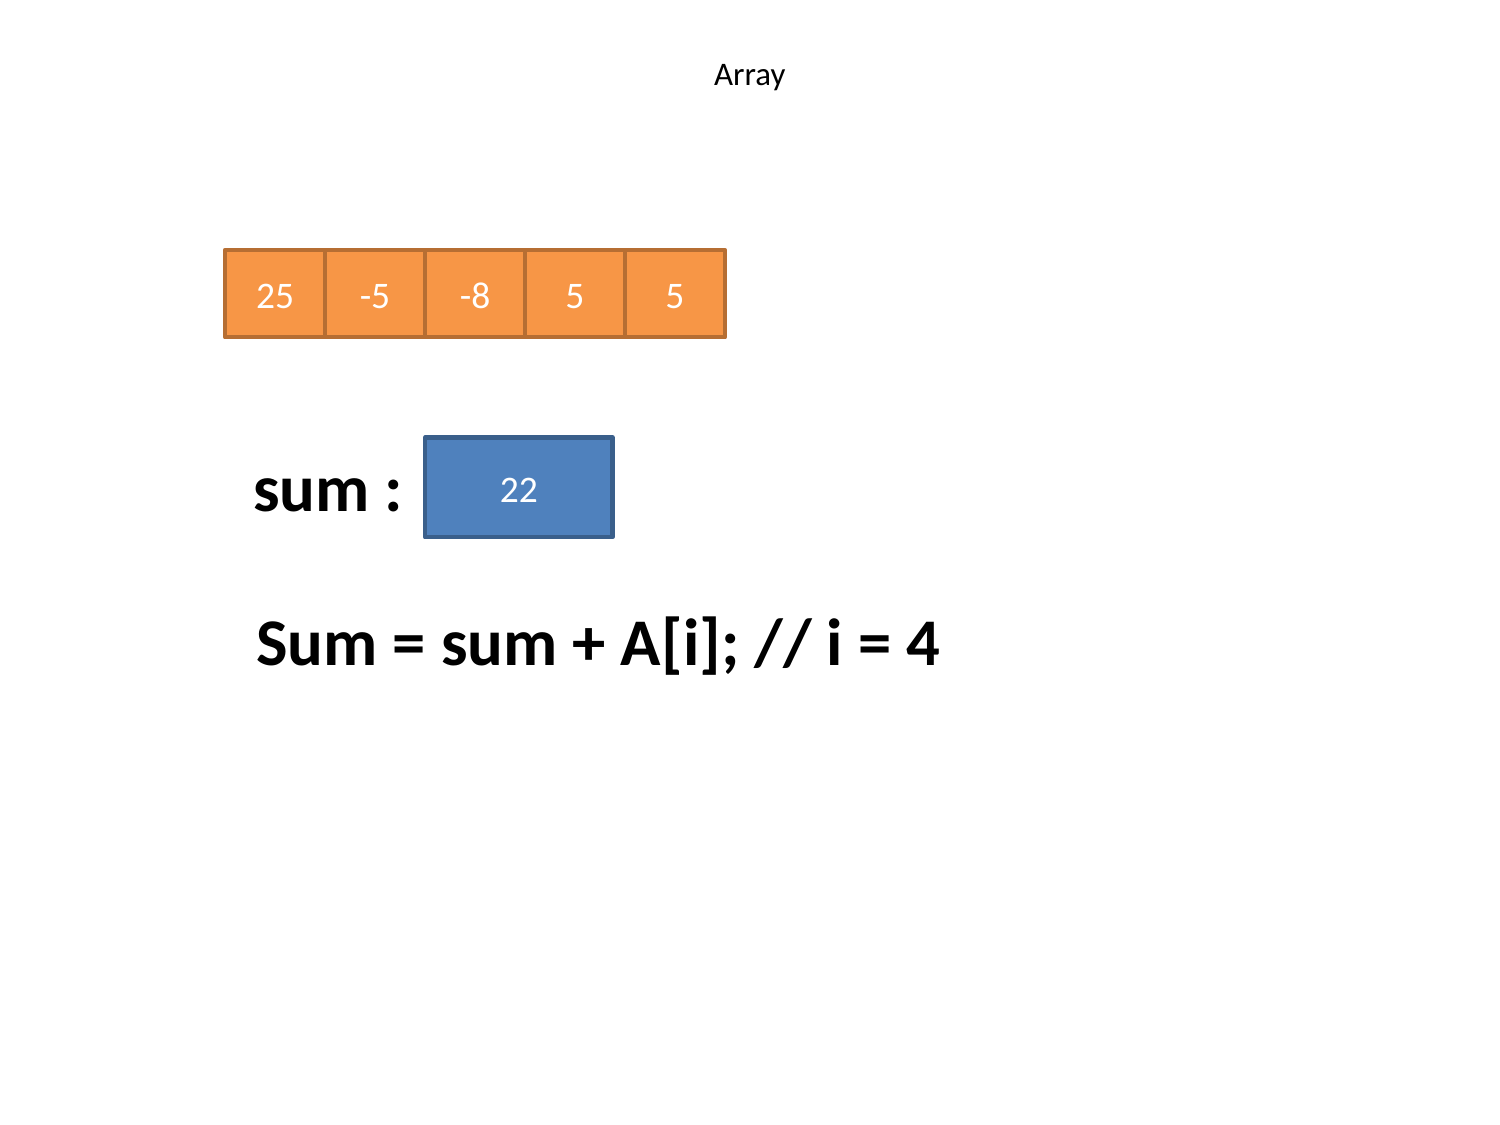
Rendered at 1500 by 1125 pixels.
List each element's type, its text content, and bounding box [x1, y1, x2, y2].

text_box sum : [238, 437, 419, 533]
title Array [75, 45, 1425, 100]
text_box 5 [623, 248, 727, 339]
text_box 25 [223, 248, 323, 339]
text_box -5 [323, 248, 423, 339]
text_box 5 [523, 248, 623, 339]
text_box Sum = sum + A[i]; // i = 4 [241, 591, 957, 687]
text_box -8 [423, 248, 523, 339]
text_box 22 [423, 435, 615, 539]
